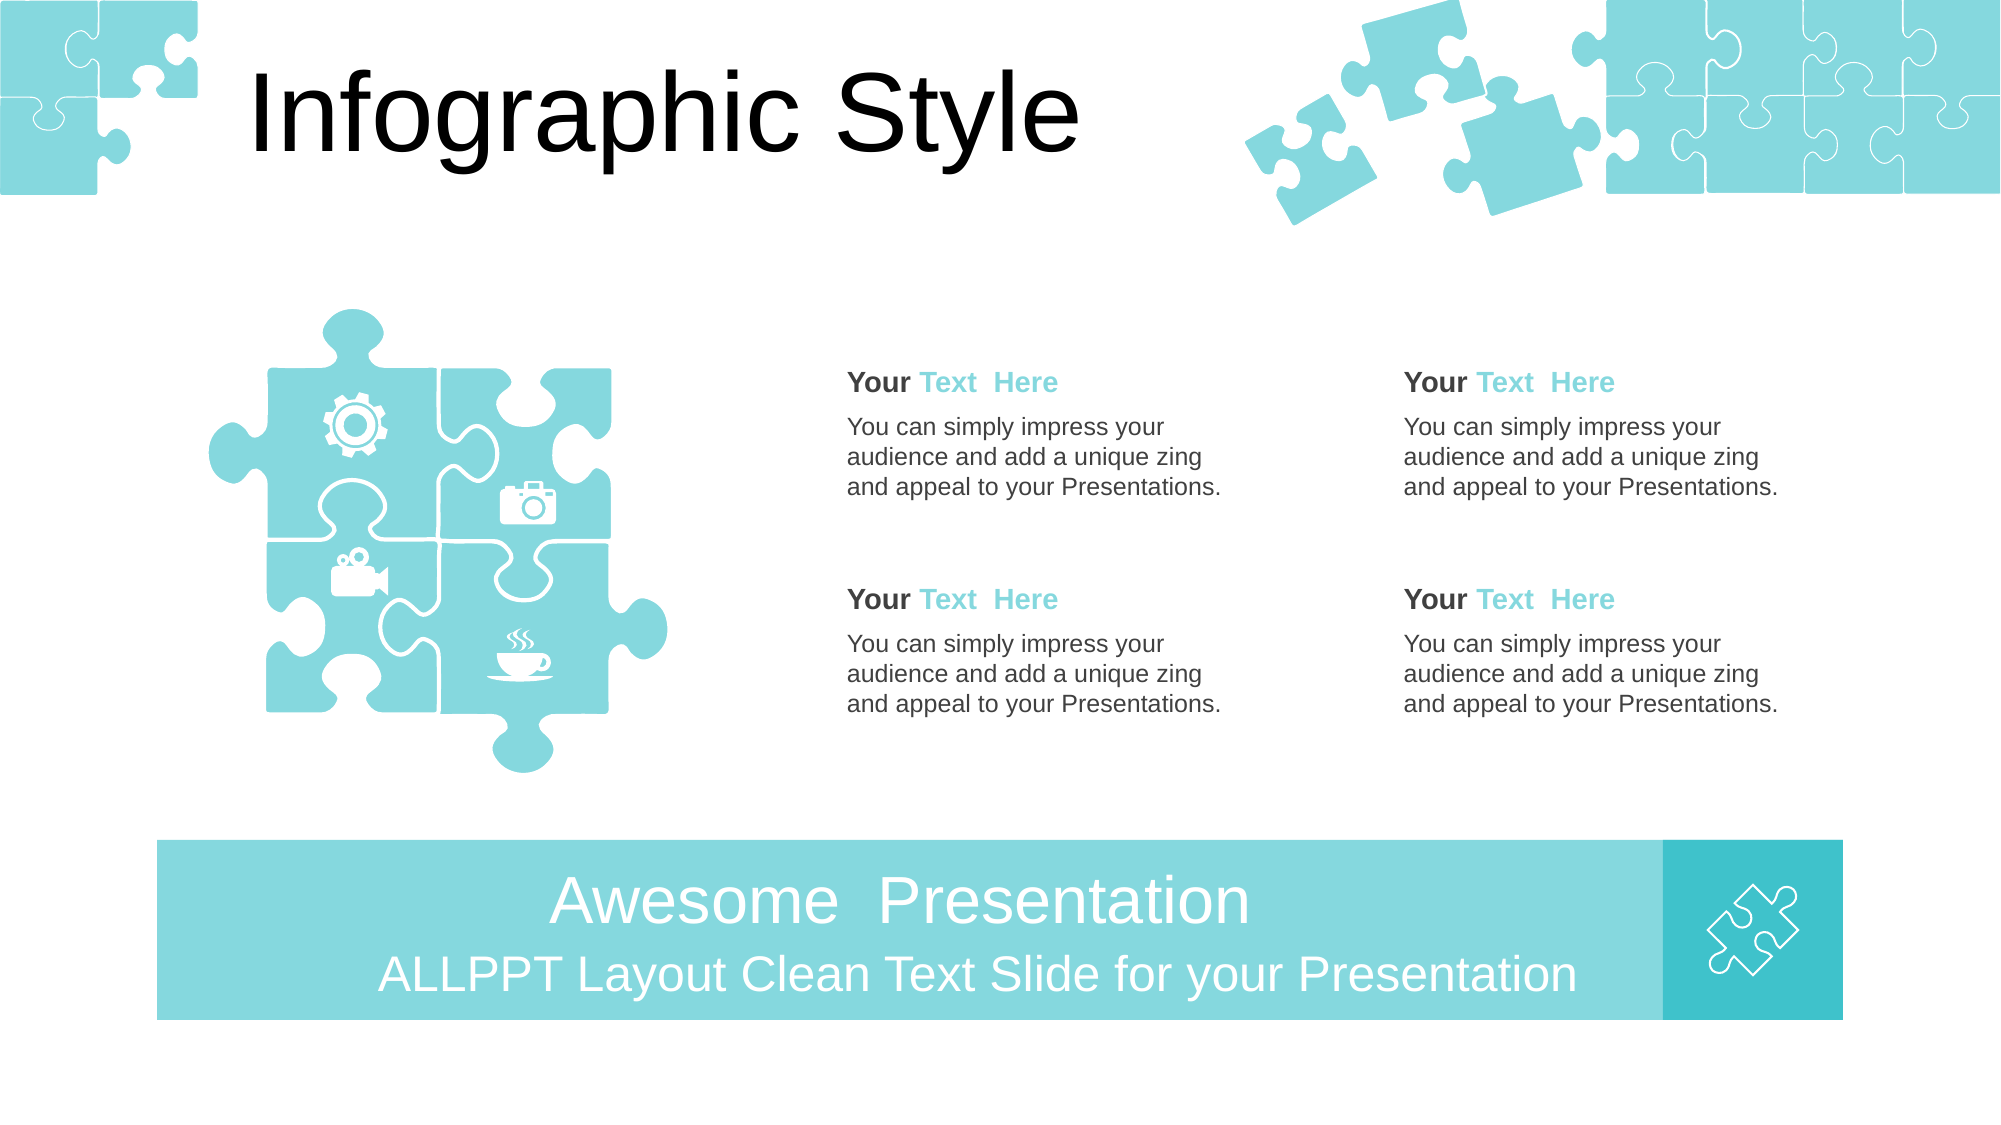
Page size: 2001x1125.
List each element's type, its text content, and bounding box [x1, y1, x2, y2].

list Infographic Style [231, 55, 1952, 175]
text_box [156, 839, 1843, 1020]
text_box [1389, 355, 1800, 510]
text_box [206, 306, 670, 776]
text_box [1389, 572, 1800, 726]
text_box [832, 355, 1243, 510]
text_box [832, 572, 1243, 726]
